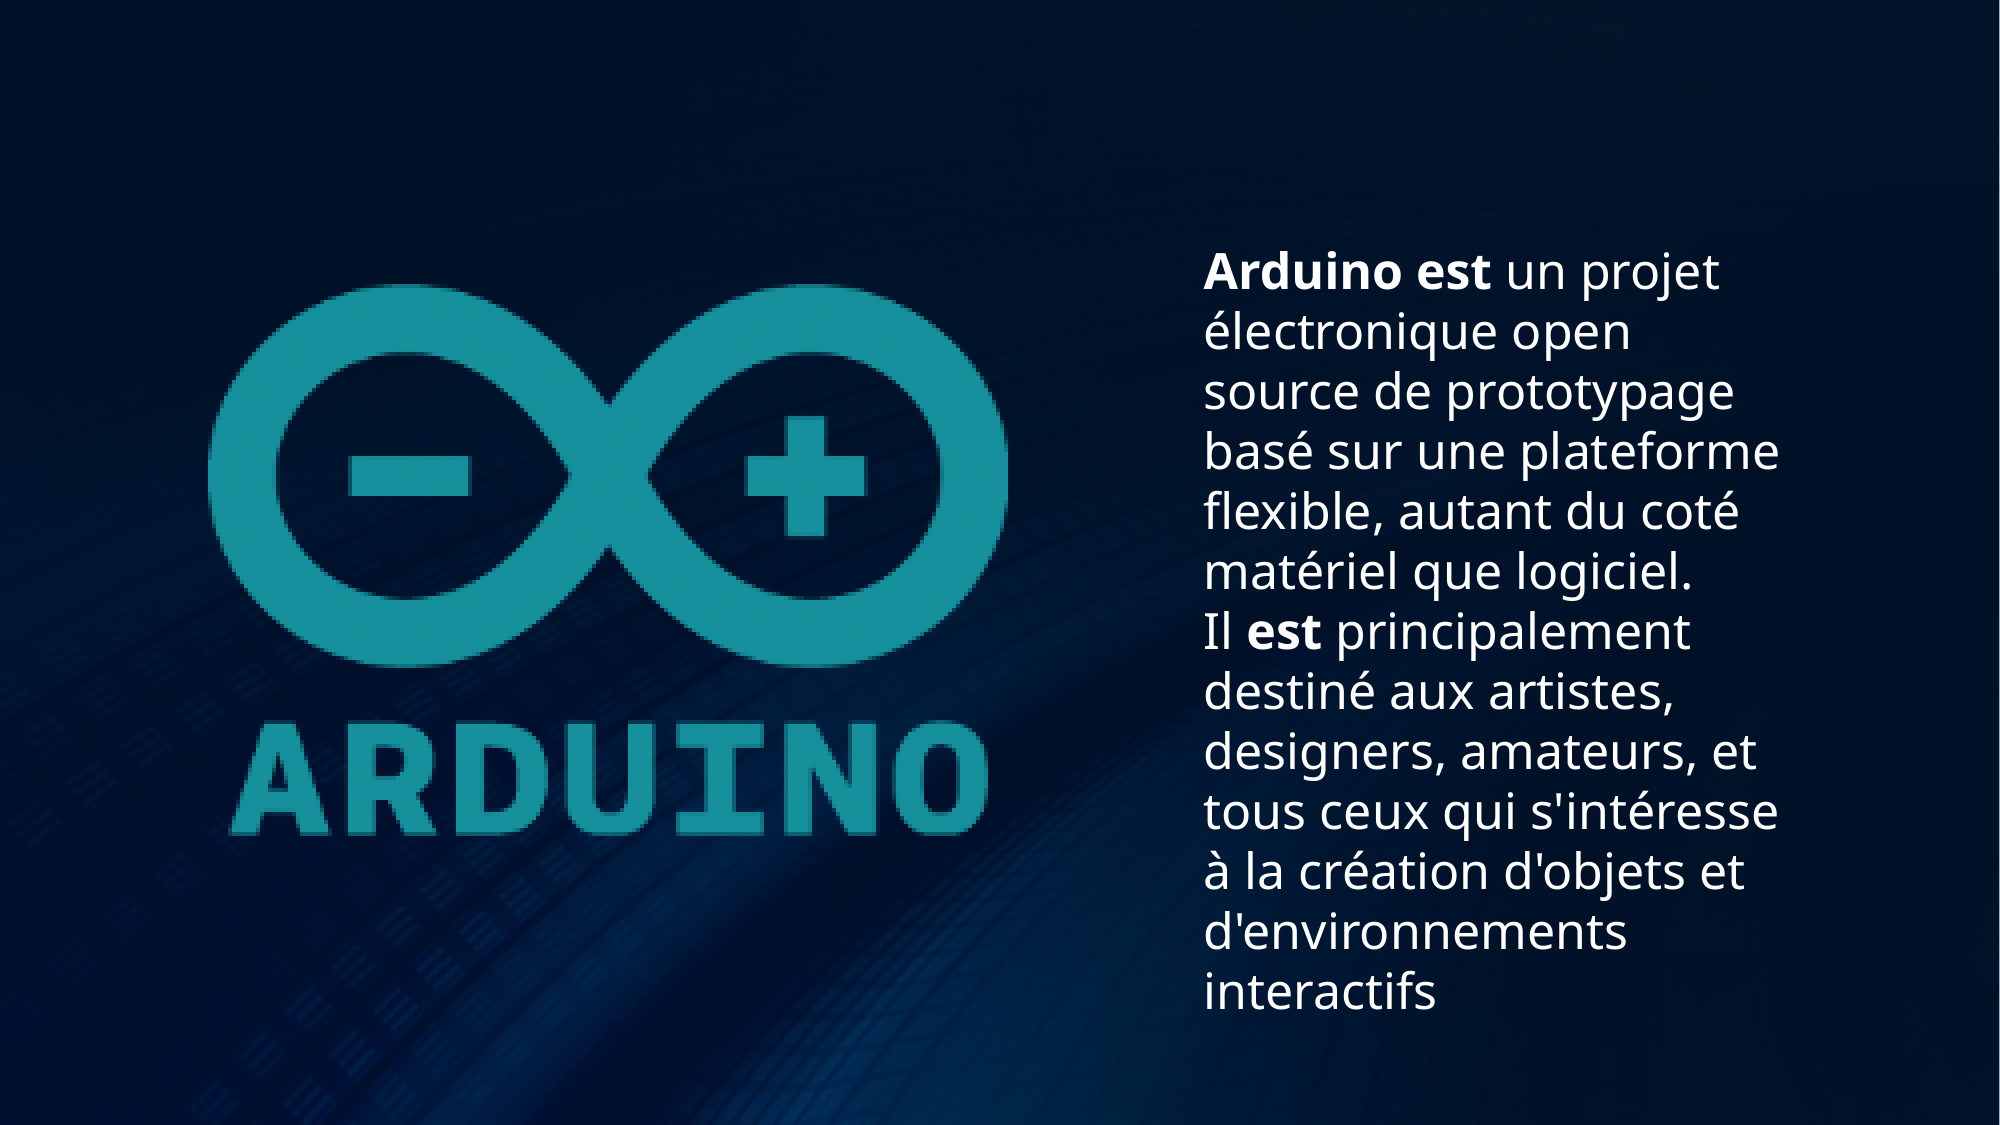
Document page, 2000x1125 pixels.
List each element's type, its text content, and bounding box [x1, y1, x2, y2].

picture [0, 0, 2000, 1125]
text_box Arduino est un projet électronique open source de prototypage basé sur une plateforme flexible, autant du coté matériel que logiciel. Il est principalement destiné aux artistes, designers, amateurs, et tous ceux qui s'intéresse à la création d'objets et d'environnements interactifs [1188, 231, 1815, 1027]
